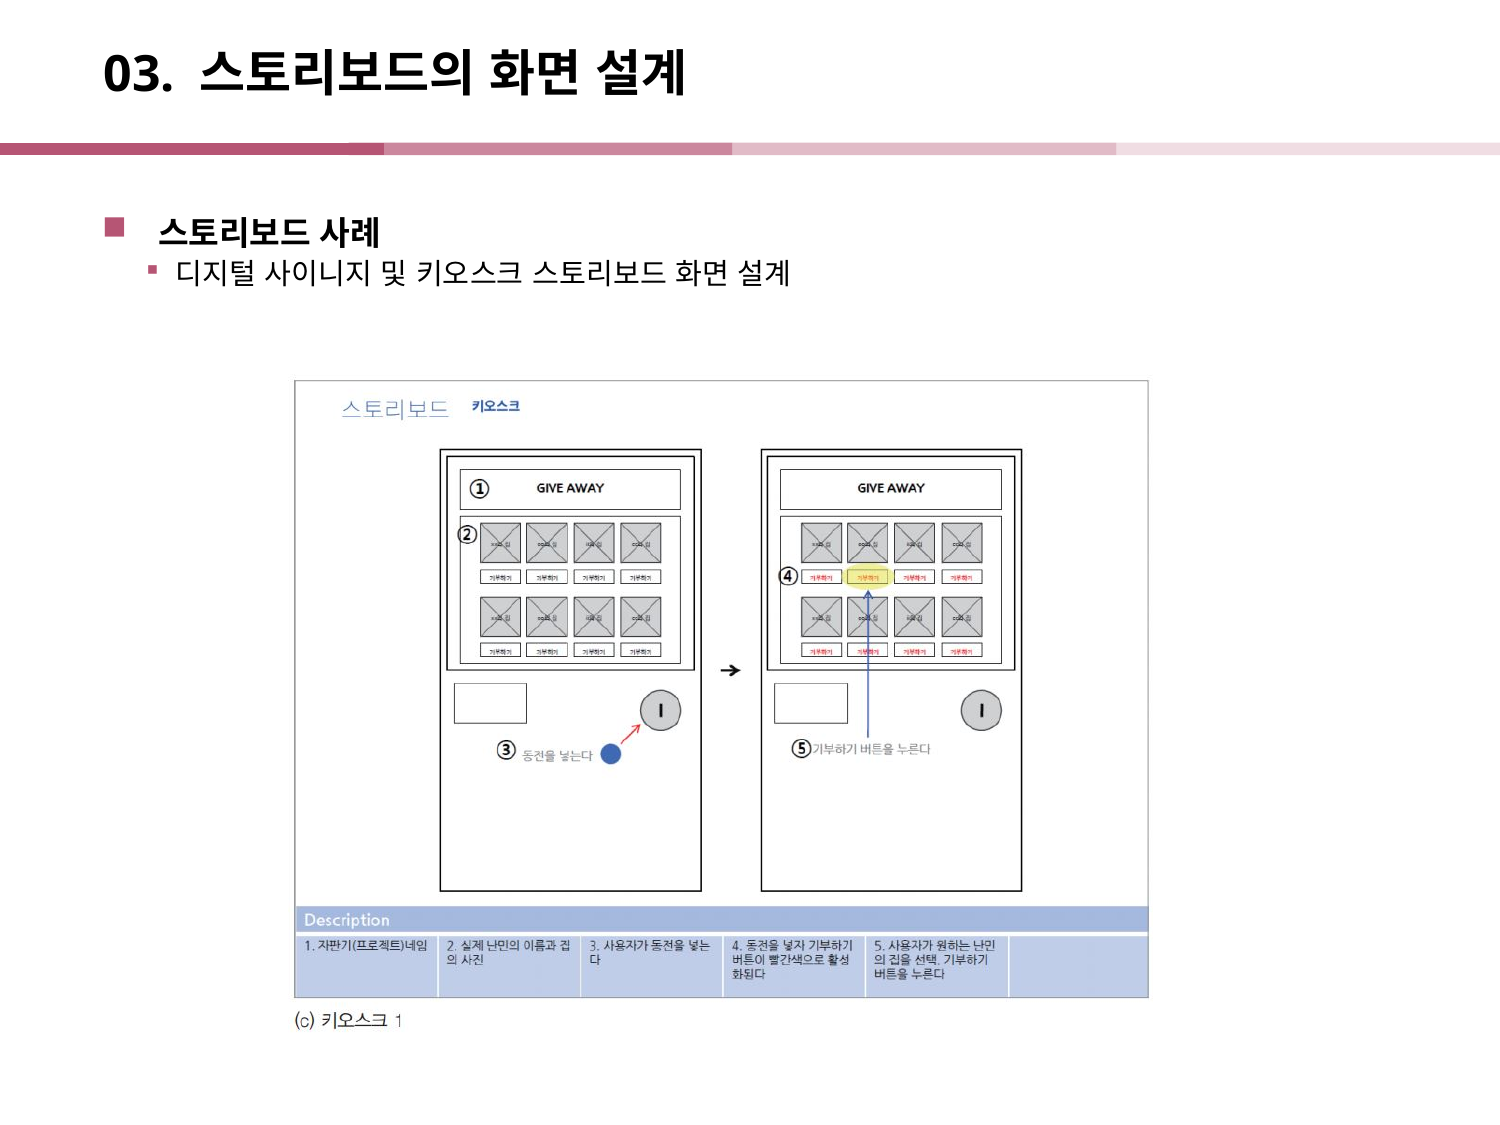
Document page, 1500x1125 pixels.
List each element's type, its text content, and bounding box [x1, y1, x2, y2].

title 03. 스토리보드의 화면 설계 [88, 30, 1329, 121]
picture [288, 374, 1153, 1035]
list 스토리보드 사례 디지털 사이니지 및 키오스크 스토리보드 화면 설계 [86, 184, 1459, 1071]
